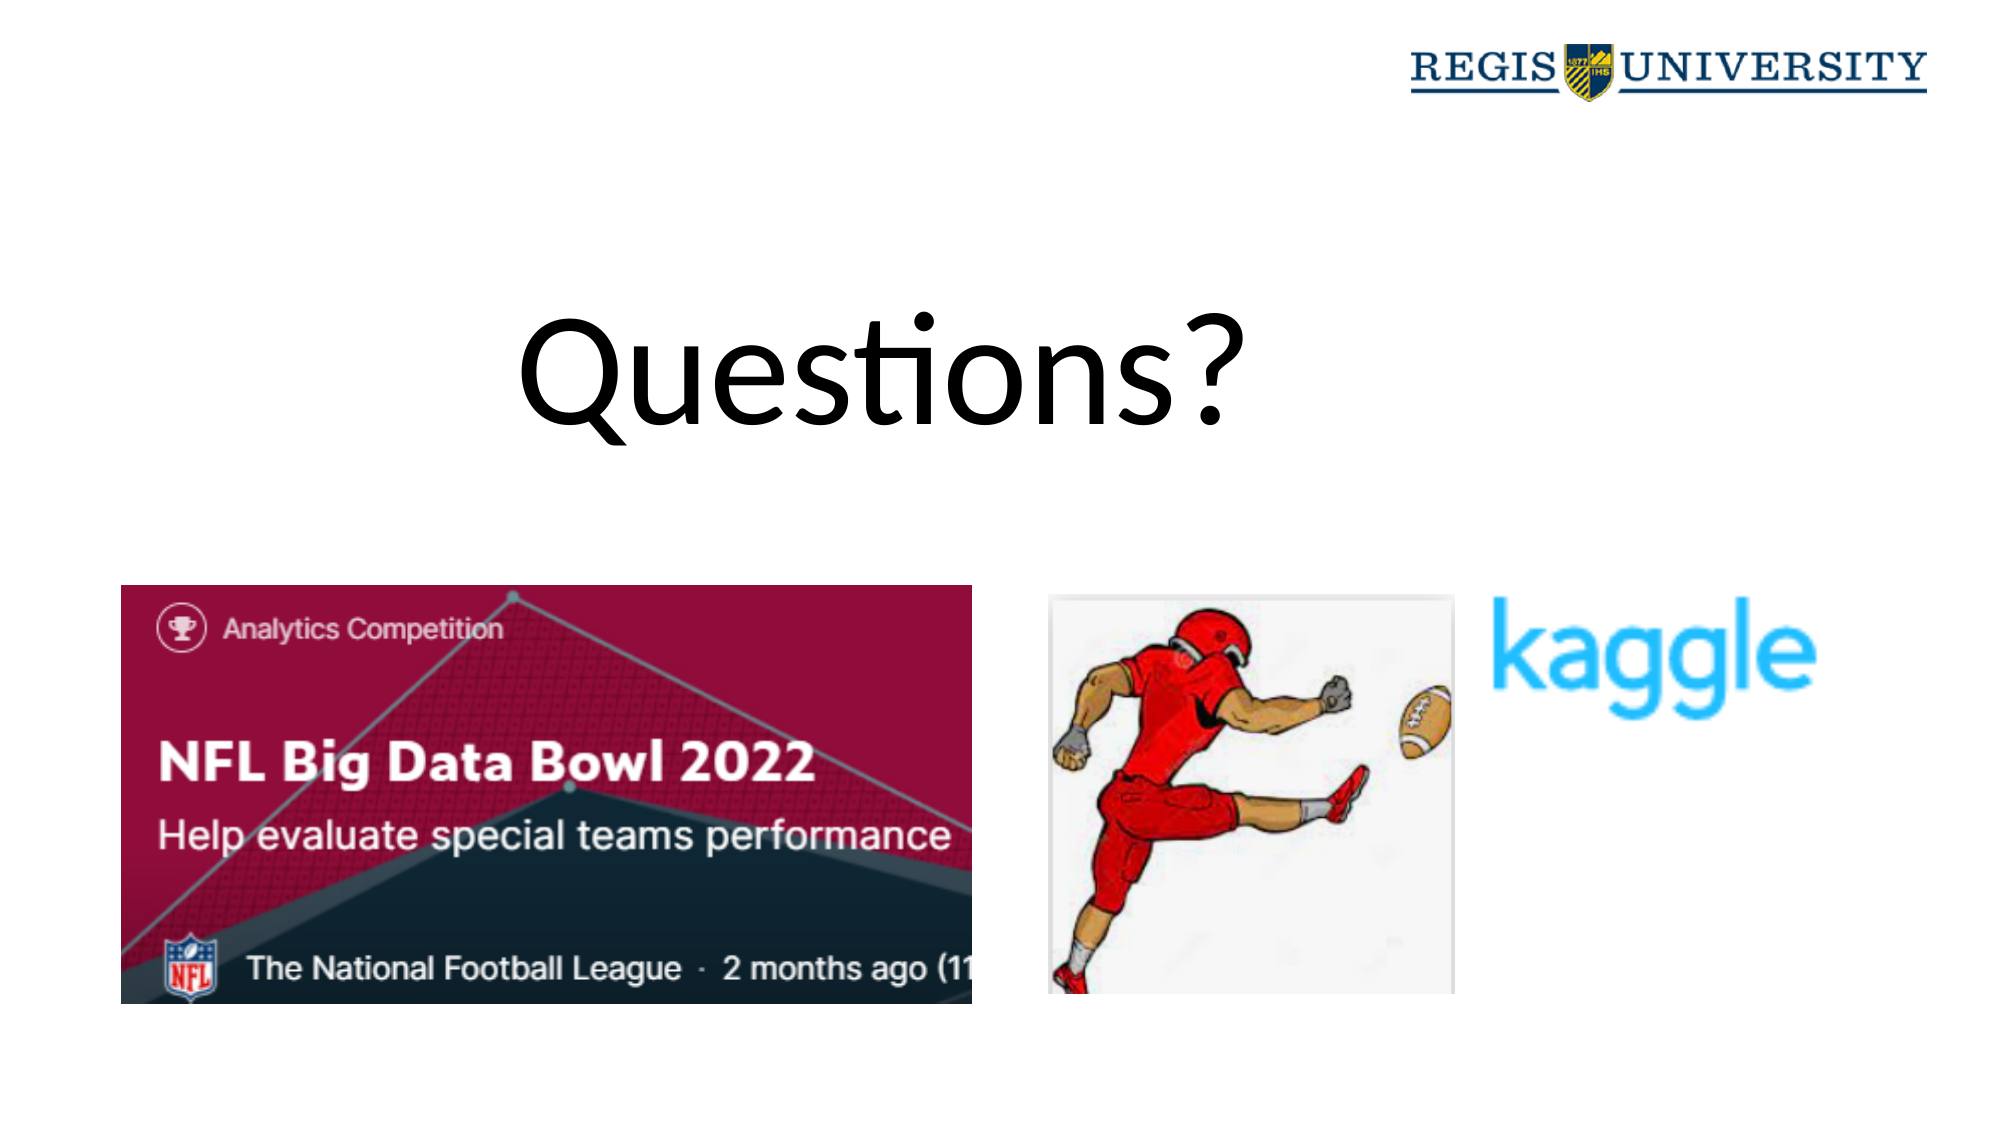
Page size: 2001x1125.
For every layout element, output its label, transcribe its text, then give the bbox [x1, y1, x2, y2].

picture [1048, 594, 1455, 995]
picture [1403, 37, 1958, 108]
picture [121, 584, 972, 1005]
picture [1467, 549, 1838, 737]
title Questions? [500, 262, 1559, 481]
